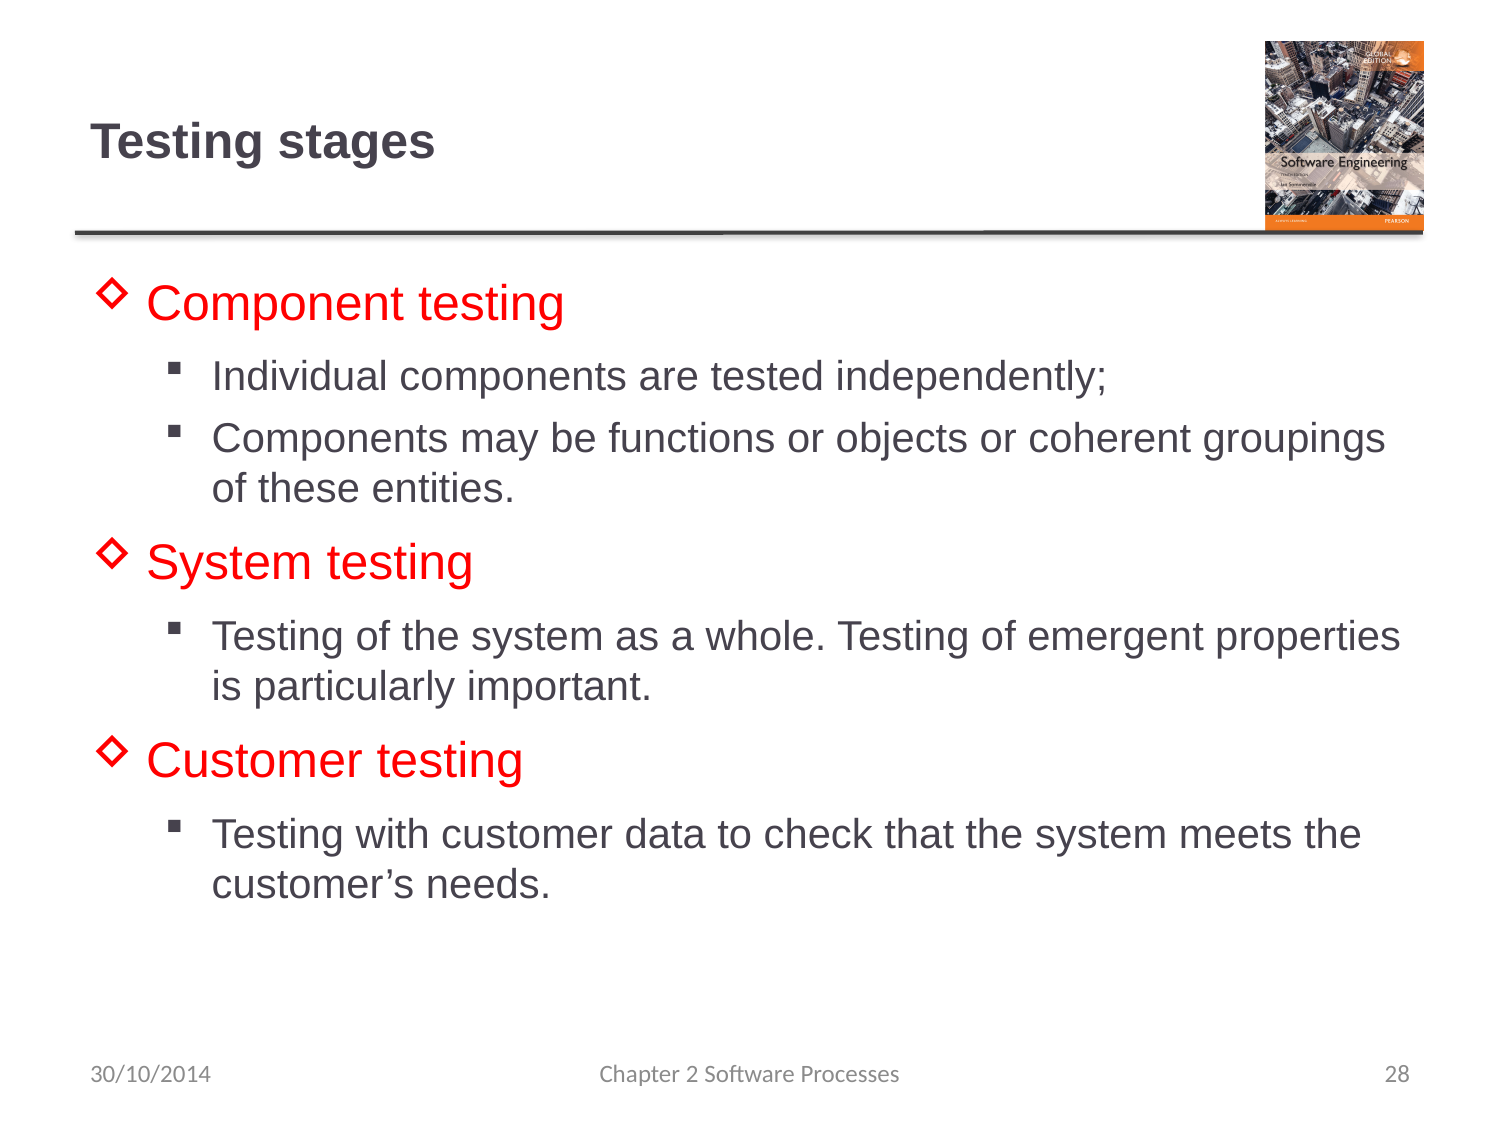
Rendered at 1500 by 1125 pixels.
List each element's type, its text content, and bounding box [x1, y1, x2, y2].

footer Chapter 2 Software Processes [512, 1042, 988, 1103]
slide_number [75, 1042, 425, 1103]
list Component testing Individual components are tested independently; Components may be functions or objects or coherent groupings of these entities. System testing Testing of the system as a whole. Testing of emergent properties is particularly important. Customer testing Testing with customer data to check that the system meets the customer’s needs. [75, 262, 1425, 1005]
slide_number 28 [1074, 1042, 1425, 1103]
picture [1265, 41, 1424, 231]
title Testing stages [74, 44, 1272, 233]
